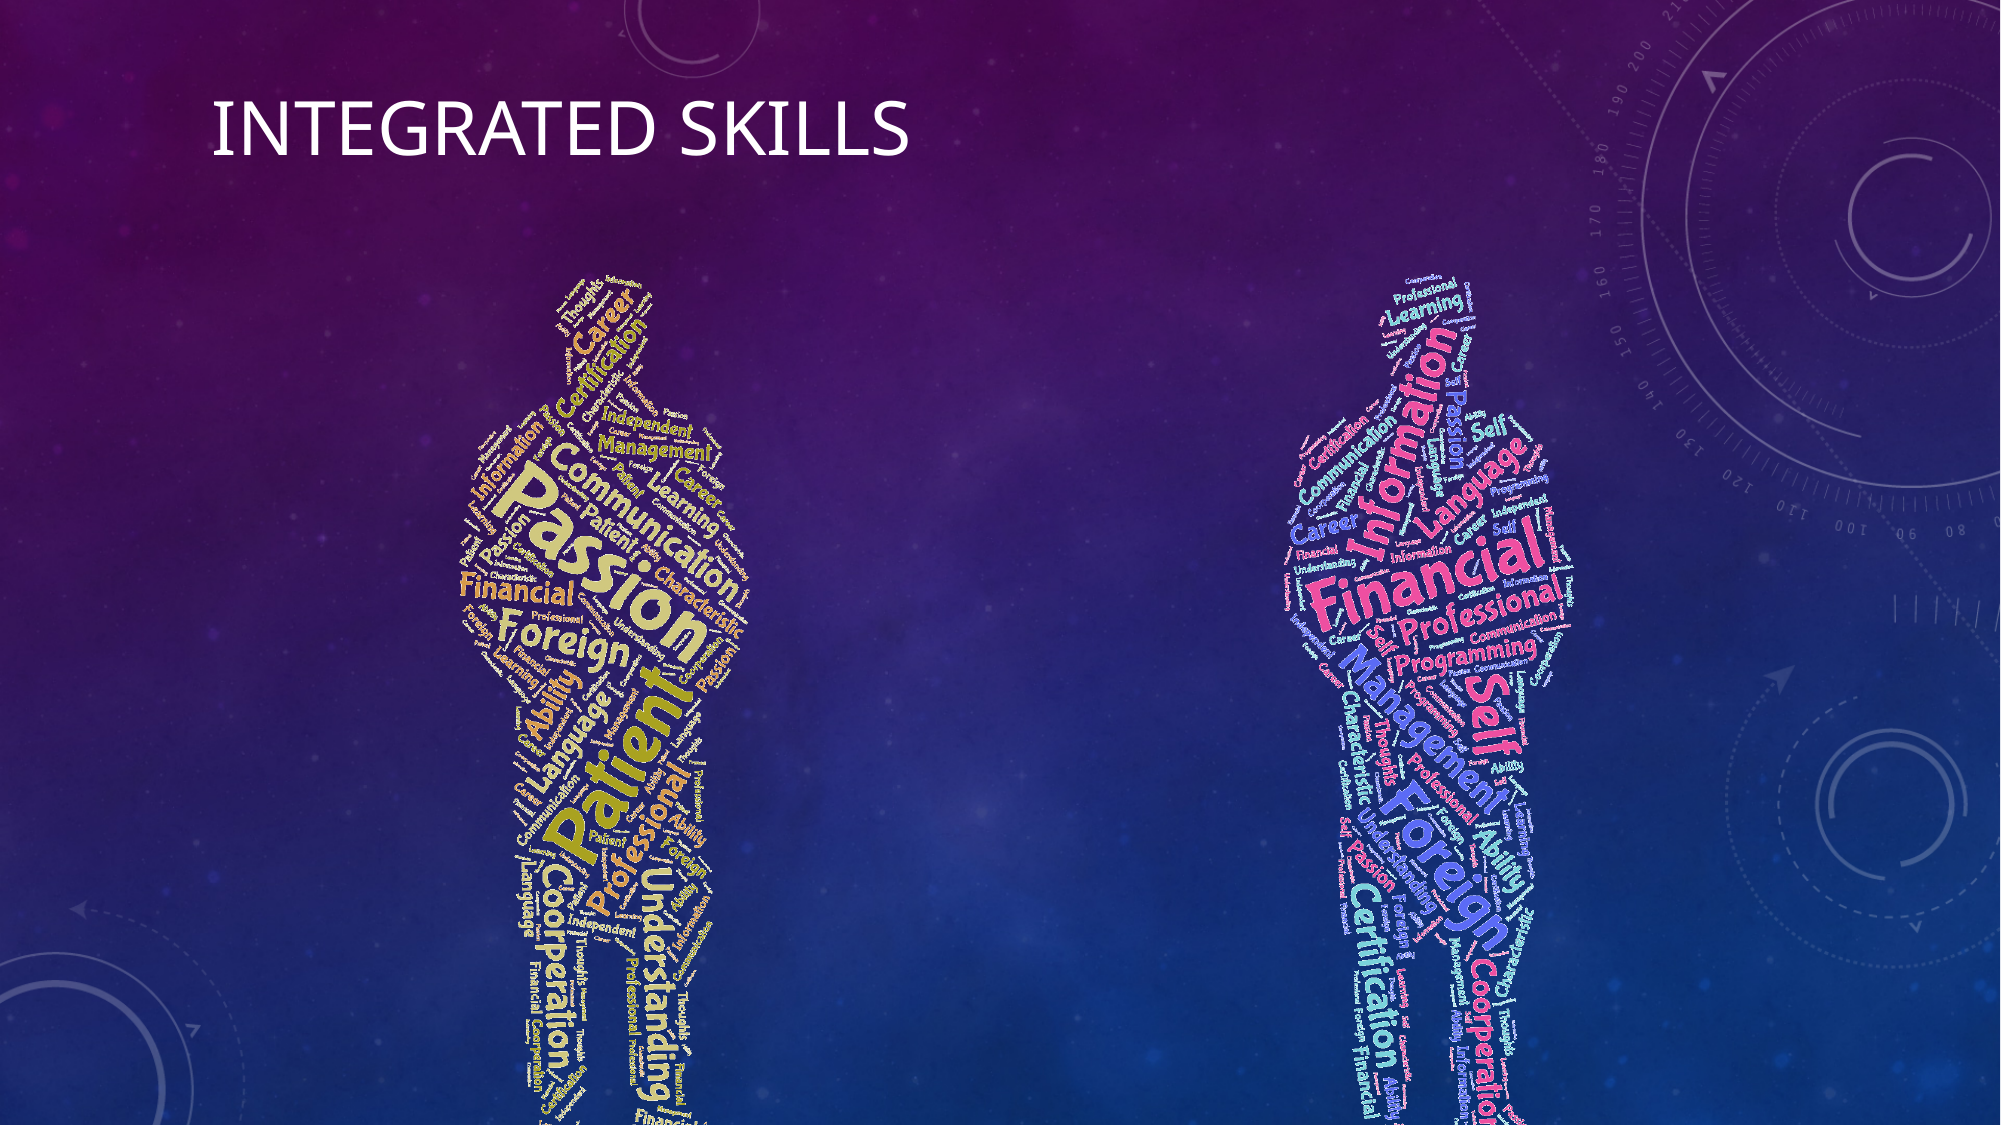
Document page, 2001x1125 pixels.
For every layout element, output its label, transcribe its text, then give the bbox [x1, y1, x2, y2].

text_box INTEGRATED SKILLS [196, 72, 928, 178]
picture [0, 0, 2001, 1125]
